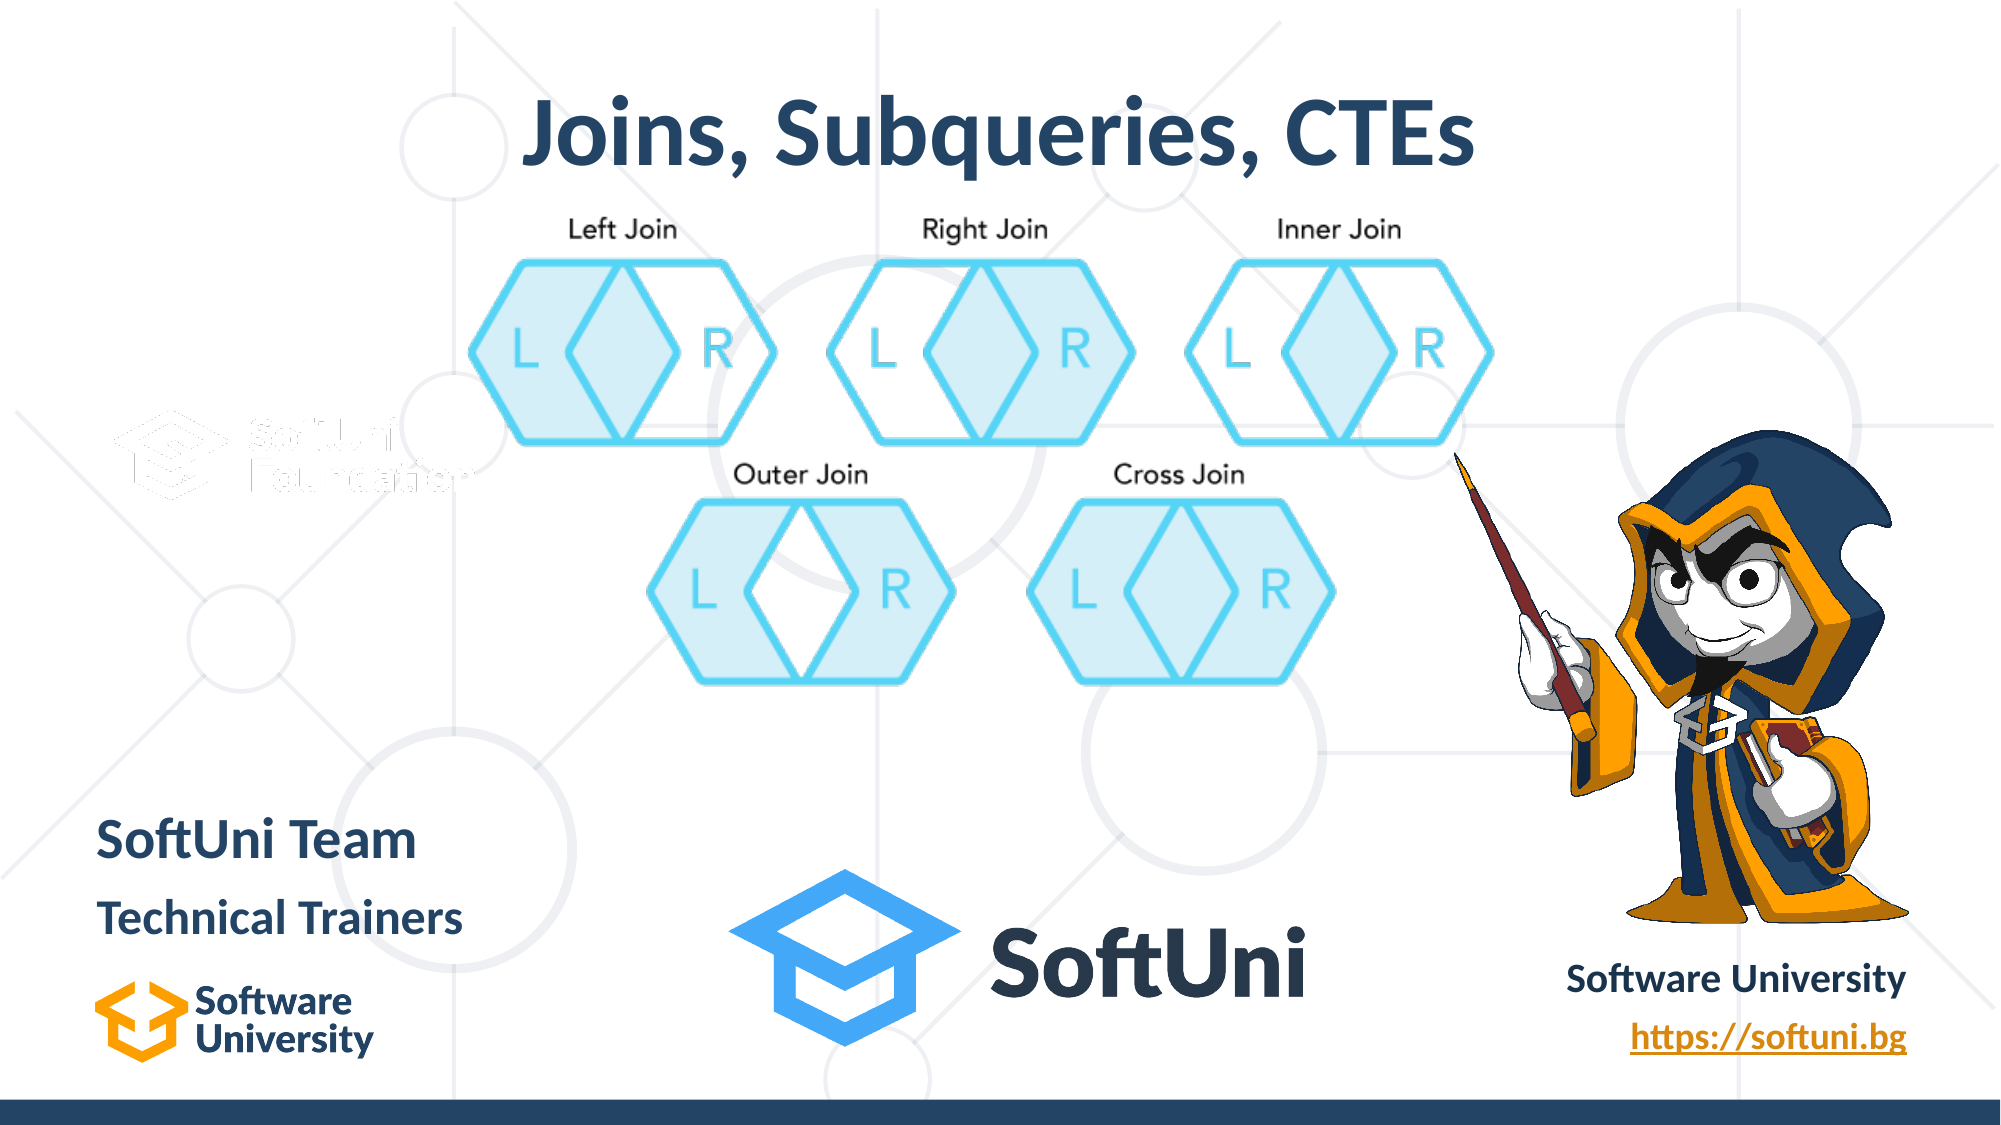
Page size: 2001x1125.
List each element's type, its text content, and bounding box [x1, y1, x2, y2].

picture [83, 970, 384, 1074]
picture [111, 175, 1910, 924]
title Joins, Subqueries, CTEs [90, 52, 1910, 198]
list Software University [1428, 944, 1913, 1005]
picture [709, 850, 1325, 1064]
list Technical Trainers [90, 876, 580, 950]
list https://softuni.bg [1428, 1005, 1913, 1062]
list SoftUni Team [90, 795, 580, 871]
